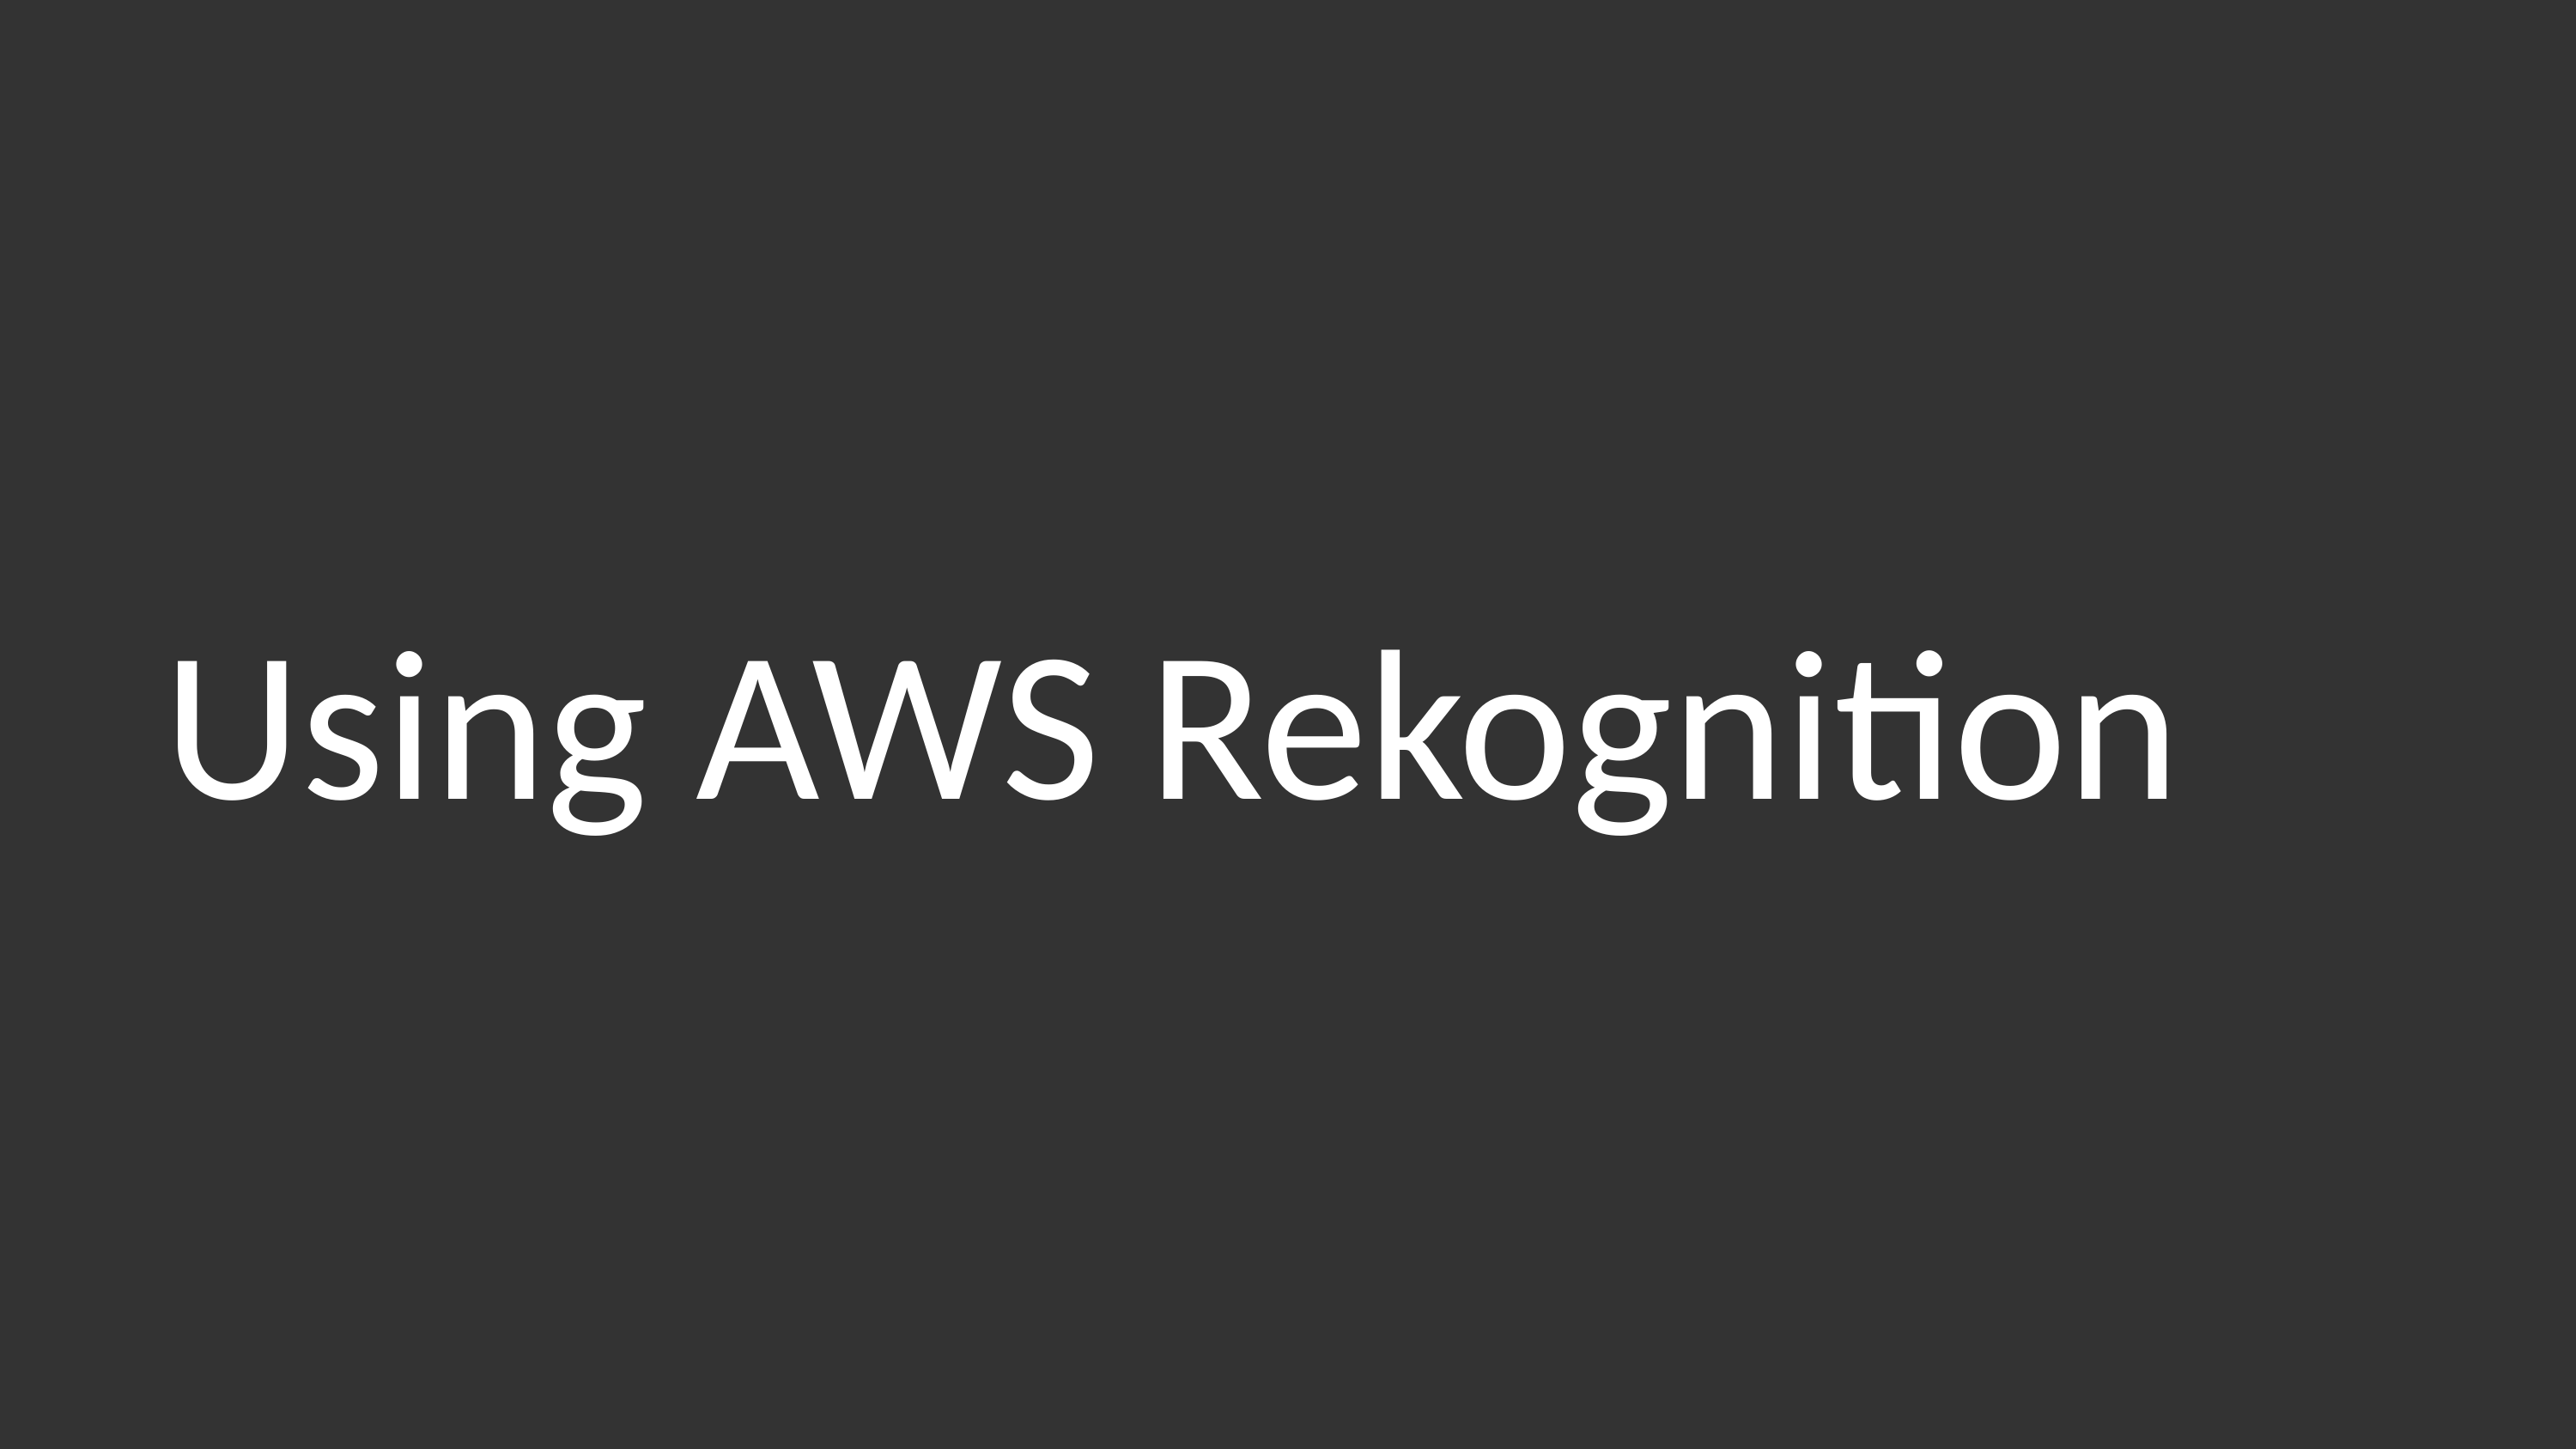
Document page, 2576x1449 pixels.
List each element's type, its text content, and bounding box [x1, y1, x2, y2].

title Using AWS Rekognition [137, 137, 2403, 1290]
